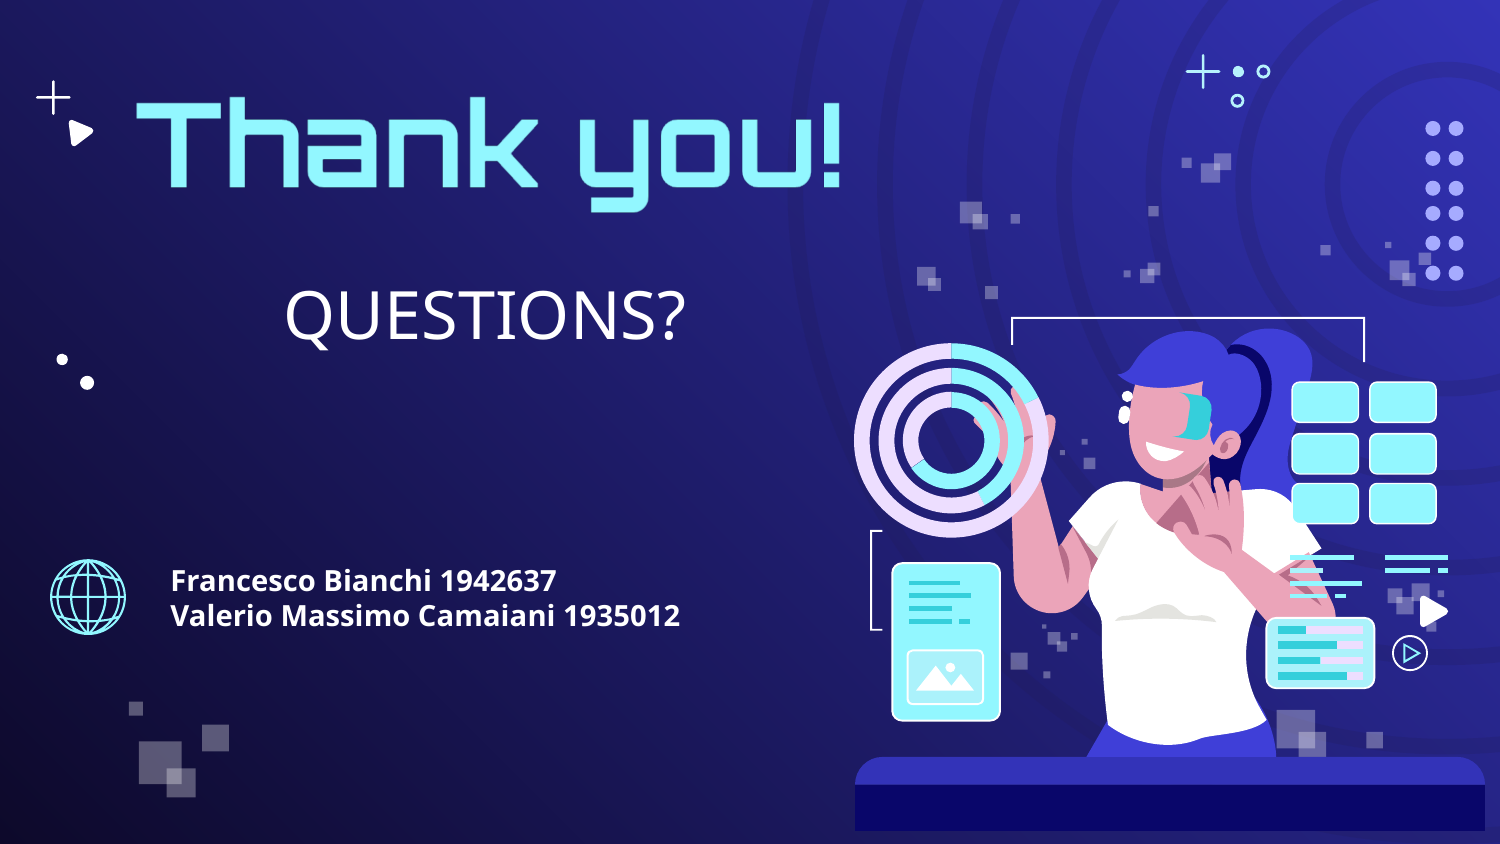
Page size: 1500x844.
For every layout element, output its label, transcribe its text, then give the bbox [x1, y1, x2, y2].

picture [64, 38, 914, 285]
subtitle QUESTIONS? [236, 294, 702, 397]
subtitle Francesco Bianchi 1942637 Valerio Massimo Camaiani 1935012 [155, 546, 848, 660]
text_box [853, 152, 1486, 831]
